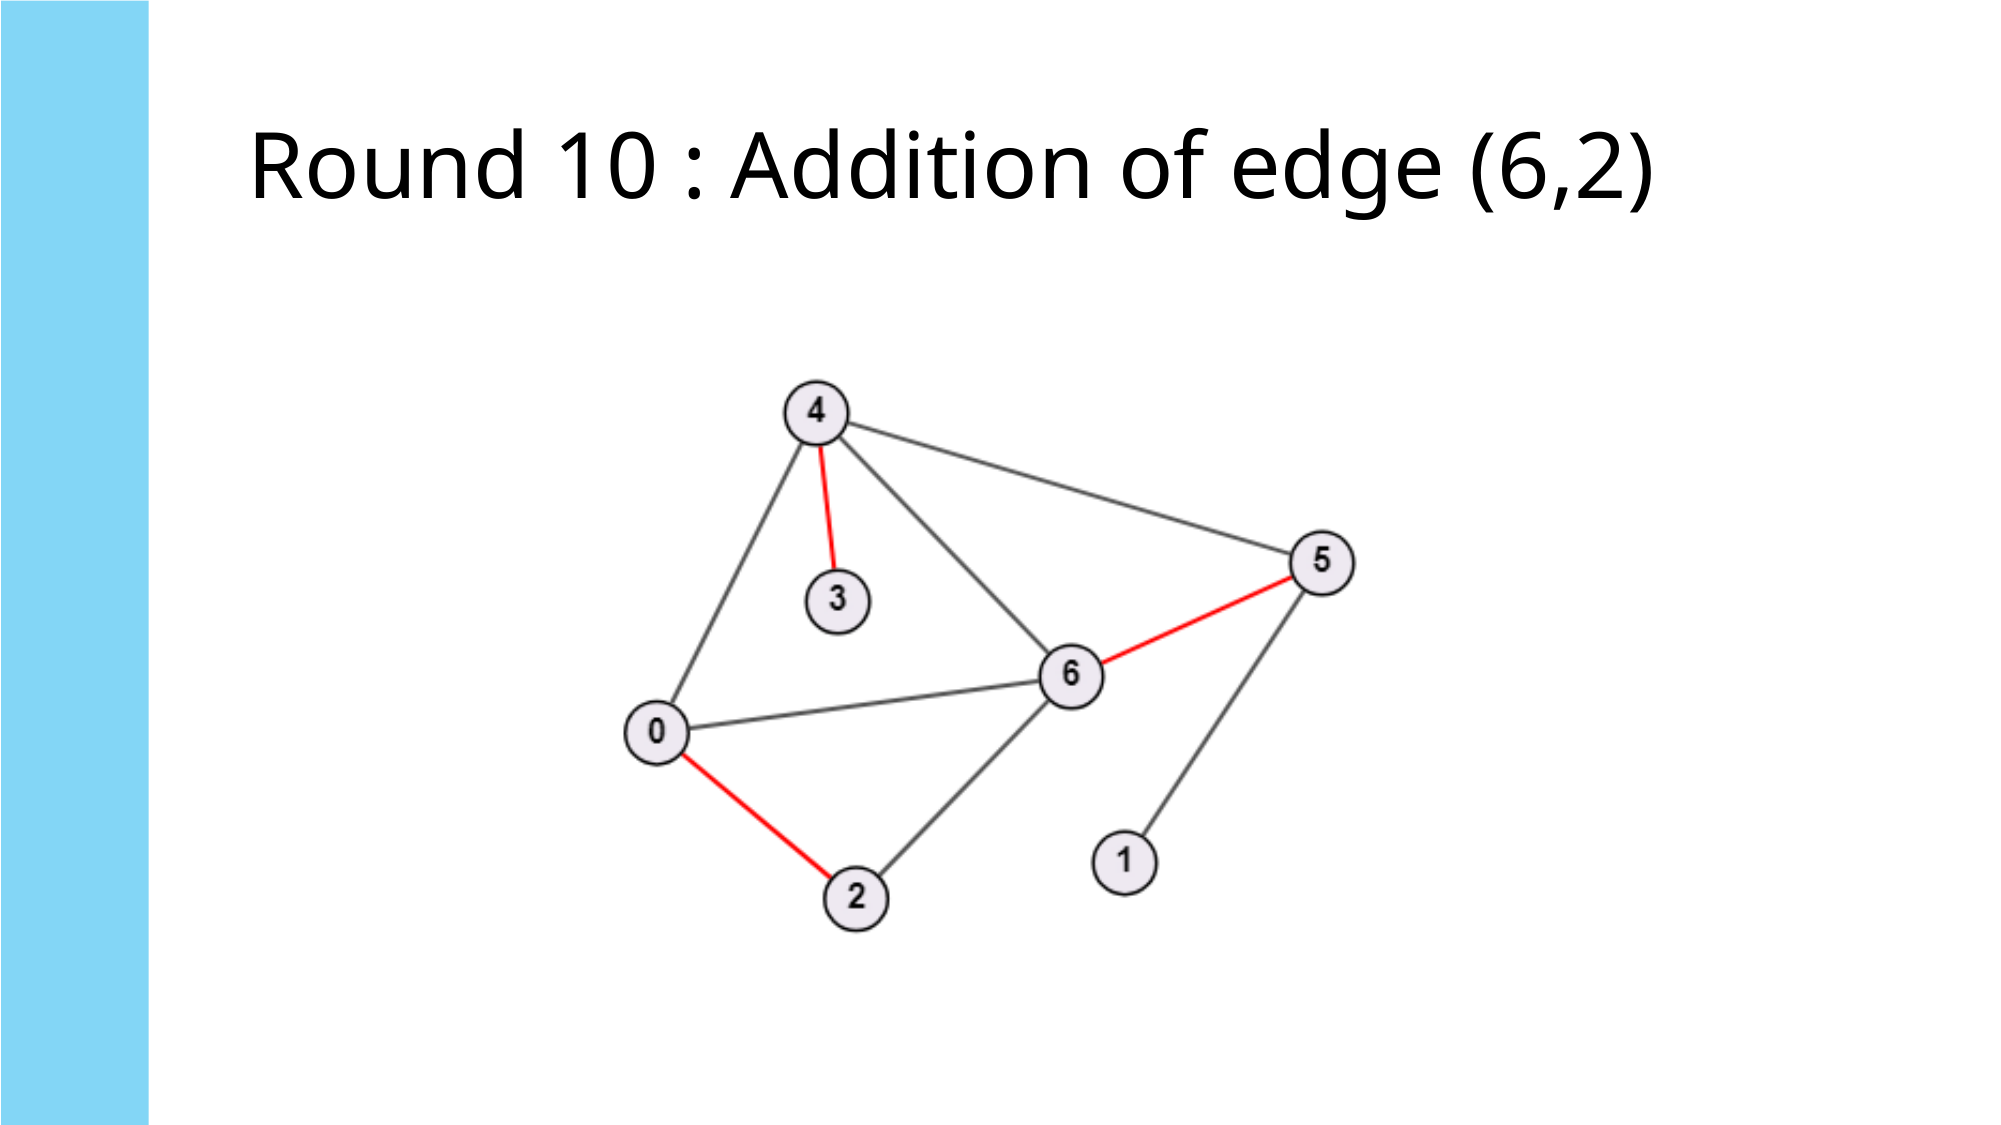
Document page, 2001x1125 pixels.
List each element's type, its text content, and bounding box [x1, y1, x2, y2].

text_box [1, 0, 149, 1125]
text_box Round 10 : Addition of edge (6,2) [232, 59, 1863, 278]
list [589, 324, 1389, 989]
